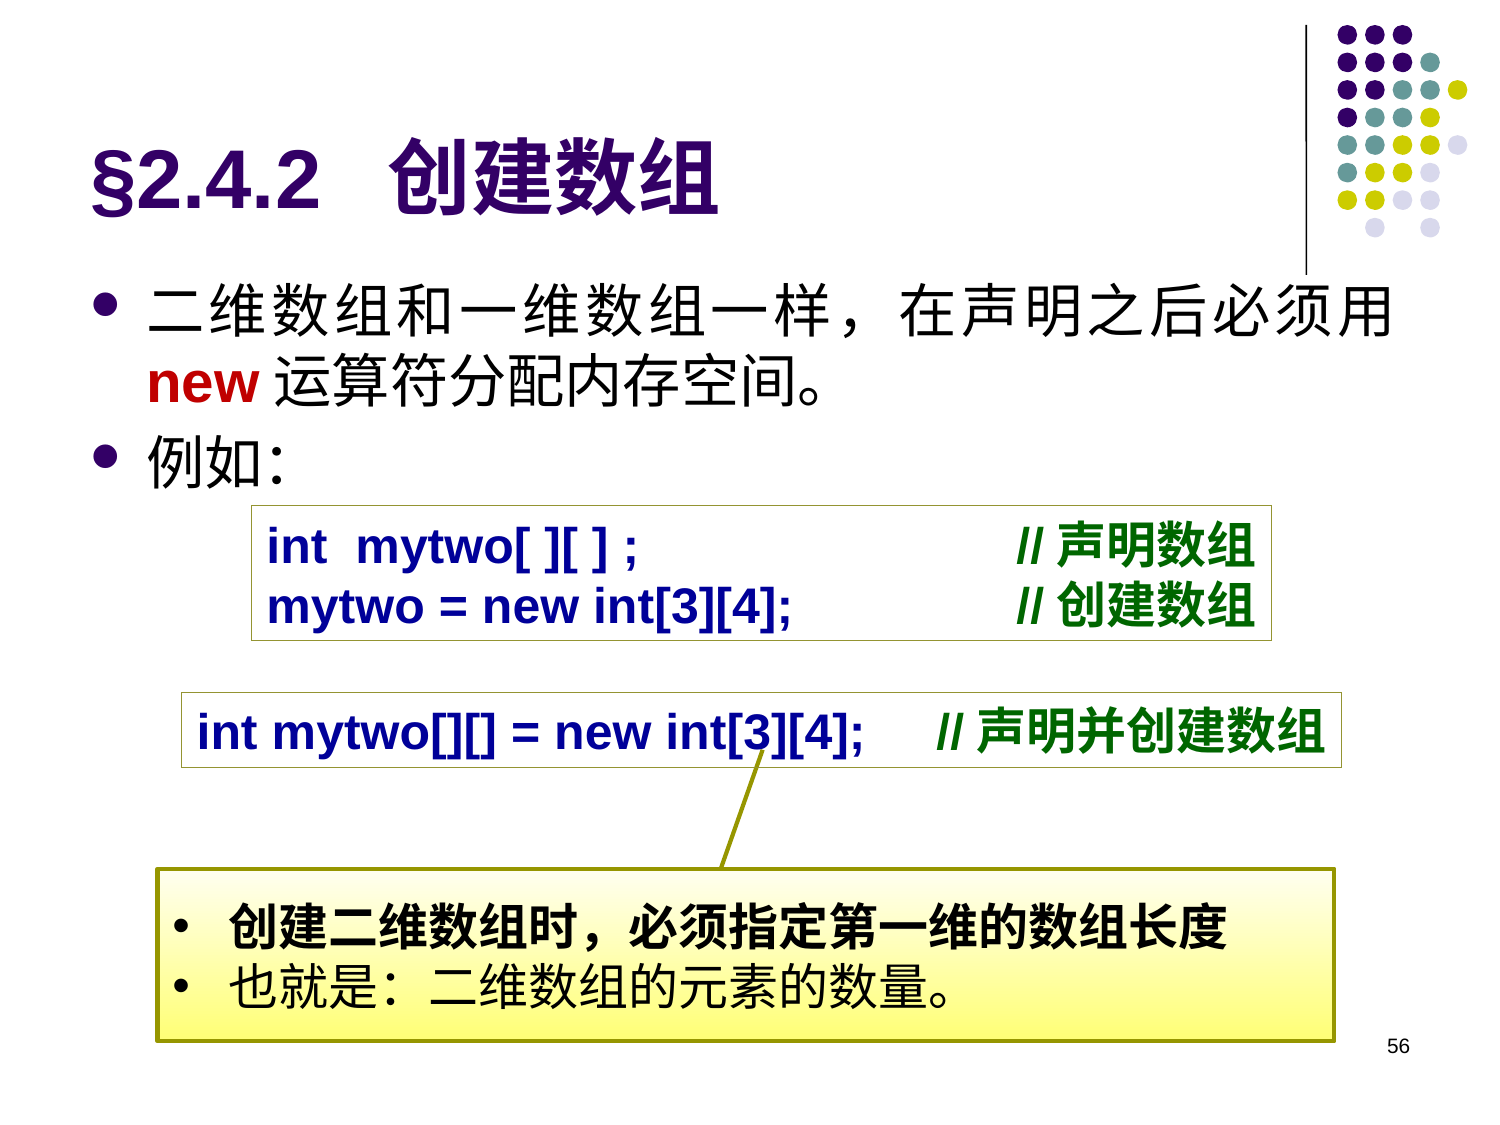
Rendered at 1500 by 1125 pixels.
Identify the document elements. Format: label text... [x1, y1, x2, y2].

list 二维数组和一维数组一样，在声明之后必须用new运算符分配内存空间。 例如： [74, 266, 1426, 1006]
text_box int mytwo[][] = new int[3][4]; //声明并创建数组 [181, 692, 1342, 768]
text_box int mytwo[ ][ ] ; //声明数组 mytwo = new int[3][4]; //创建数组 [251, 505, 1272, 641]
text_box 创建二维数组时，必须指定第一维的数组长度 也就是：二维数组的元素的数量。 [155, 768, 1336, 1043]
slide_number 56 [1074, 1024, 1426, 1101]
title §2.4.2 创建数组 [74, 19, 1313, 233]
